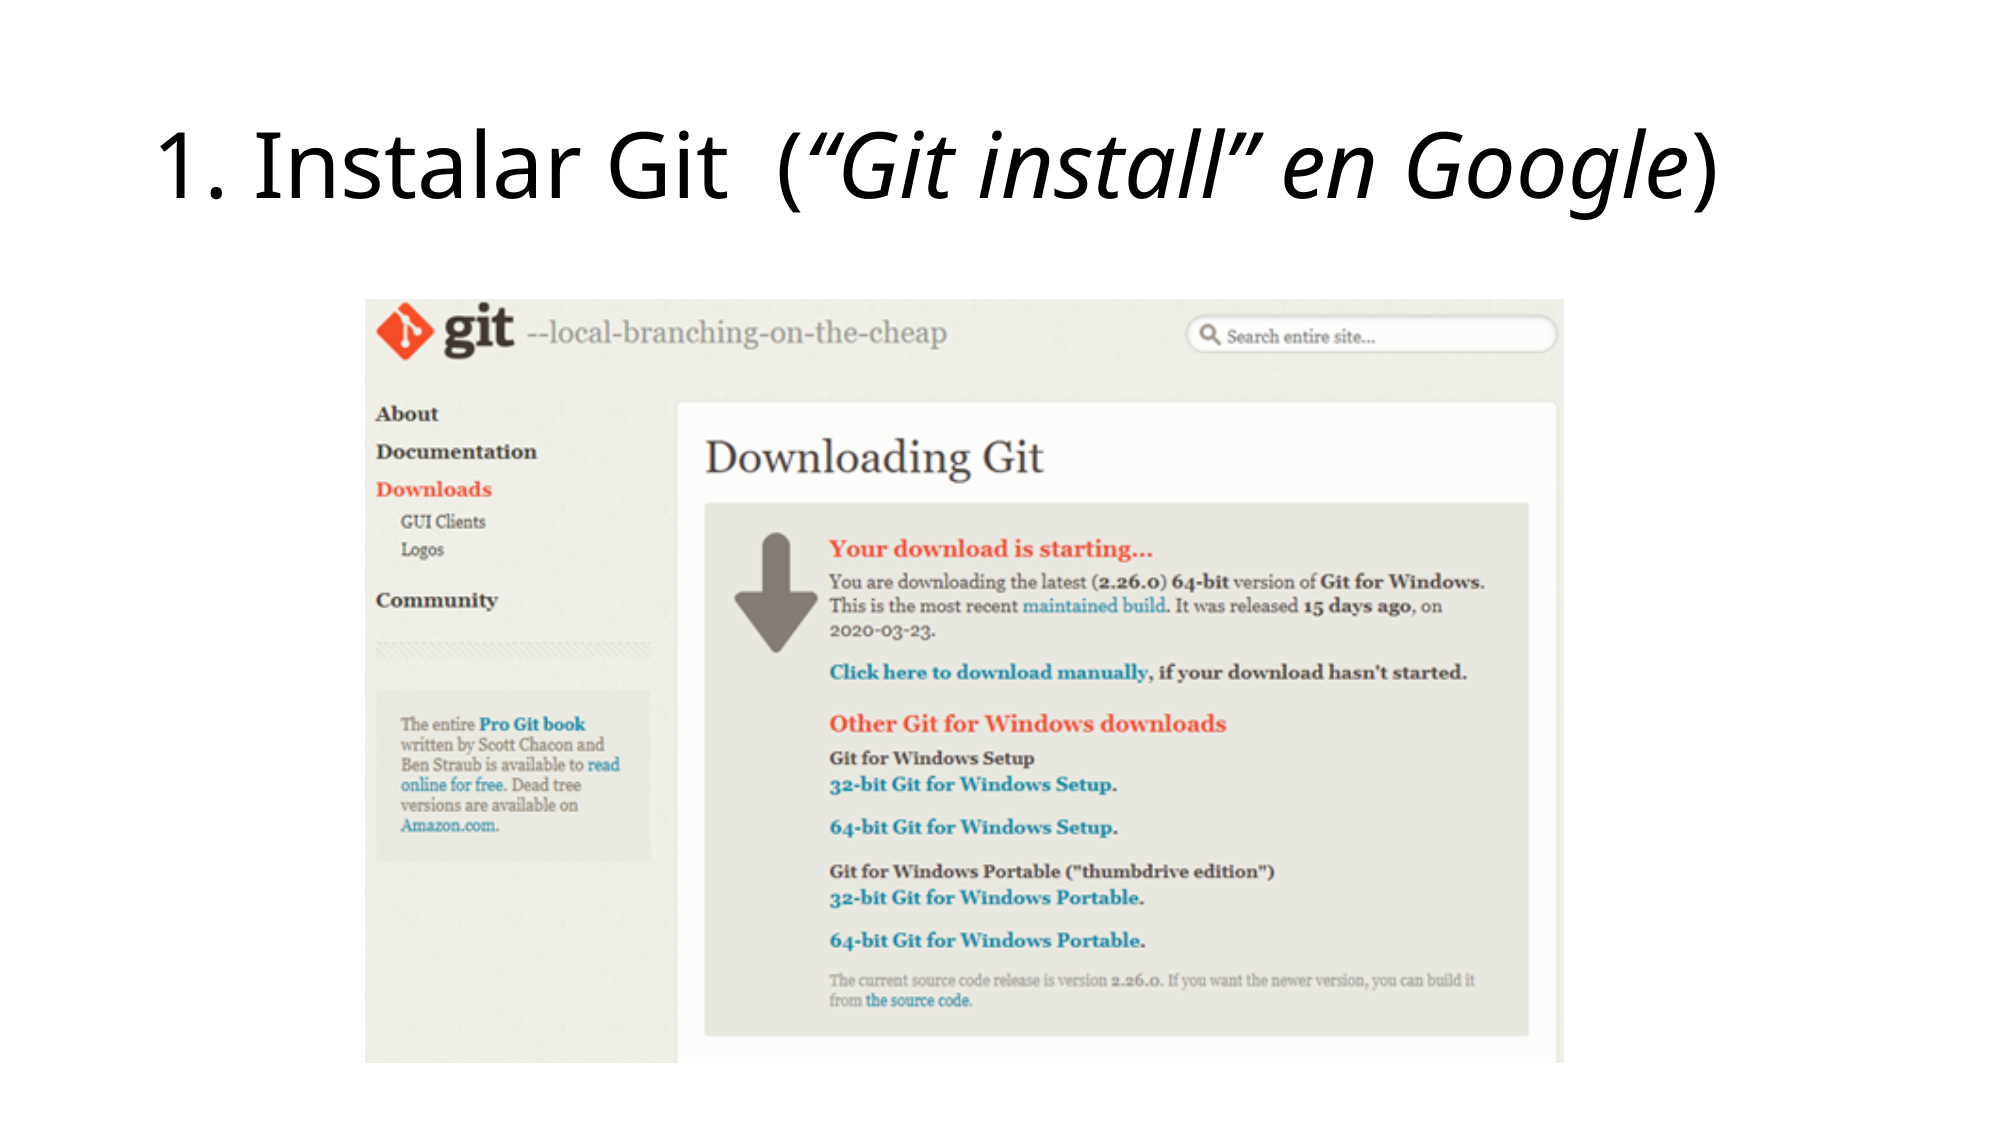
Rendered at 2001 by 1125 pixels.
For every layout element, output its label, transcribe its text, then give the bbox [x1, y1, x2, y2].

picture [365, 299, 1564, 1063]
title 1. Instalar Git (“Git install” en Google) [137, 59, 1863, 278]
